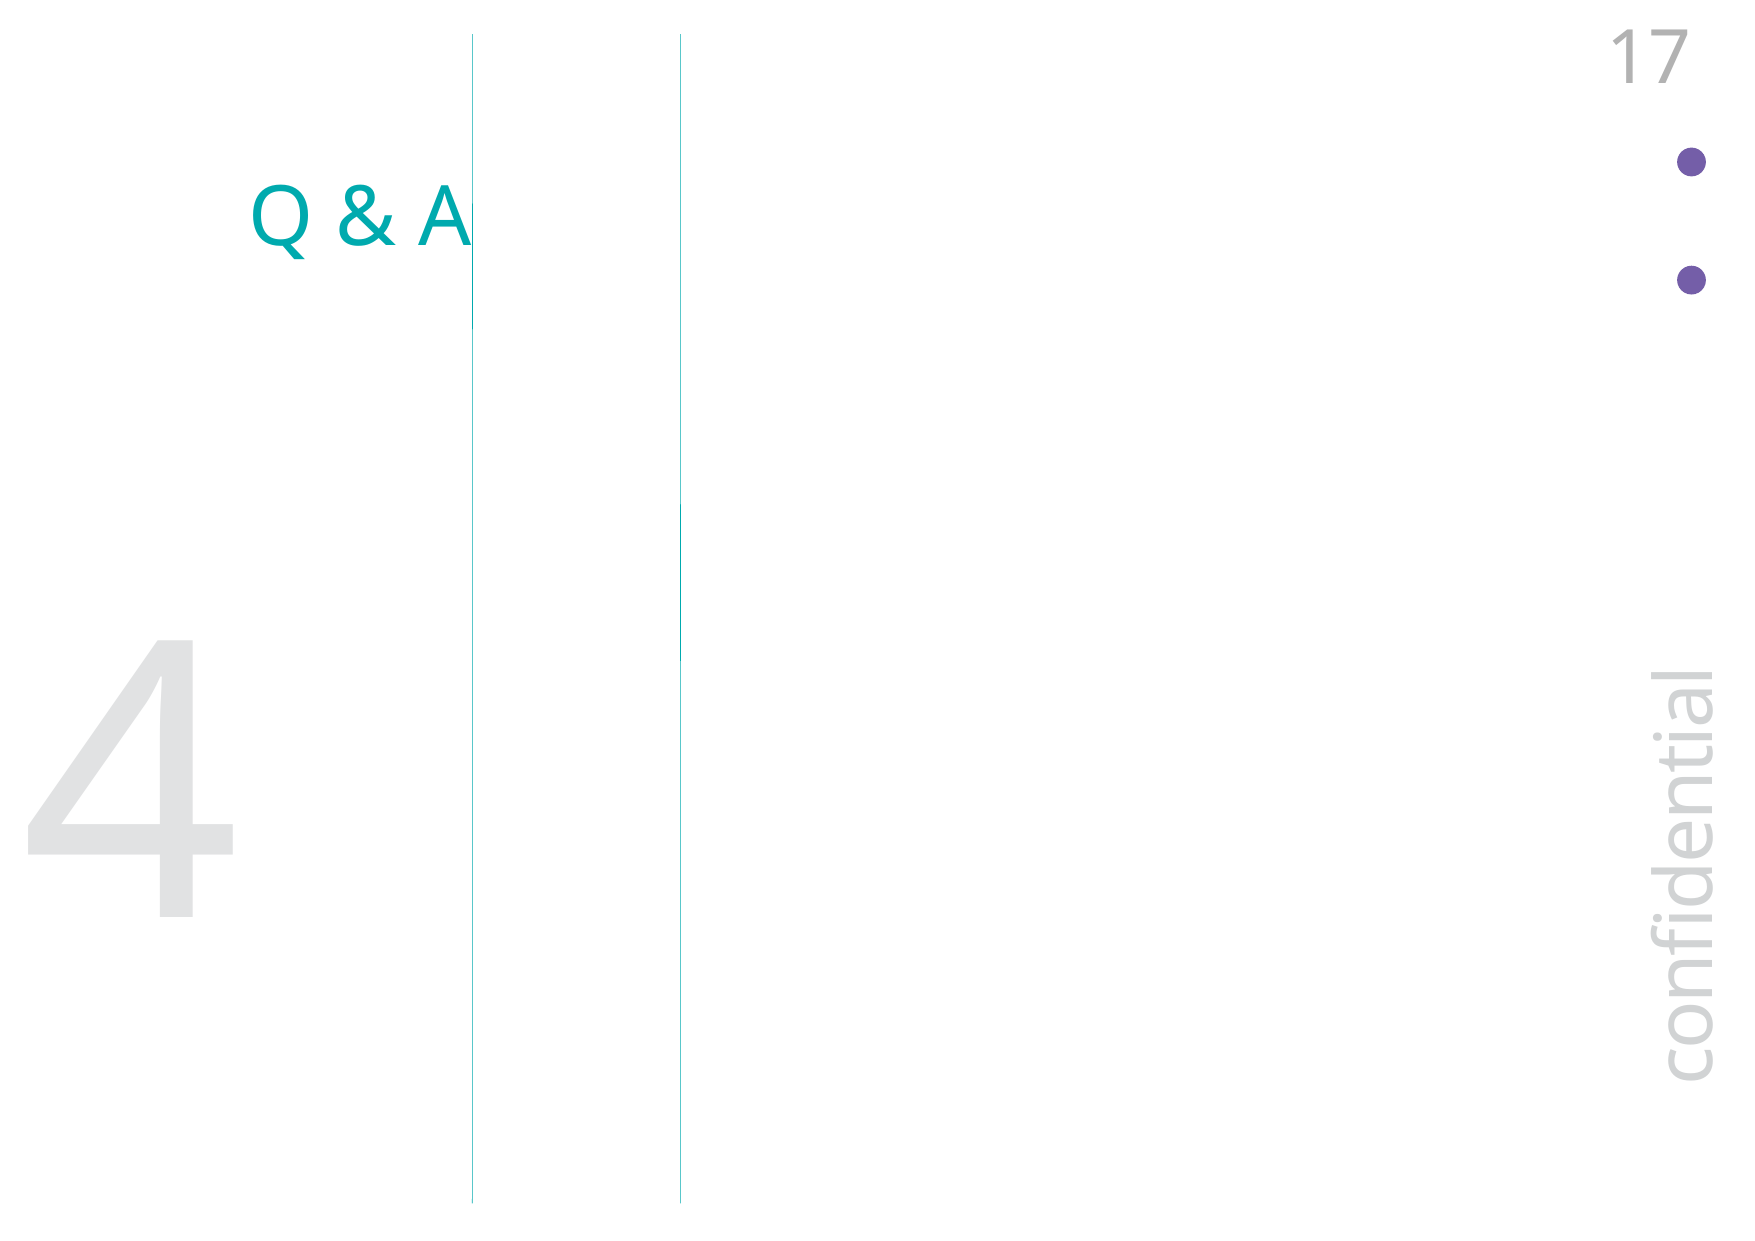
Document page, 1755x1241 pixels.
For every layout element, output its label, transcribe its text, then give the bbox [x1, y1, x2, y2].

text_box Q & A [114, 70, 472, 484]
text_box 4 [20, 609, 756, 1005]
text_box confidential [1648, 655, 1755, 1086]
text_box 17 [1257, 30, 1707, 90]
